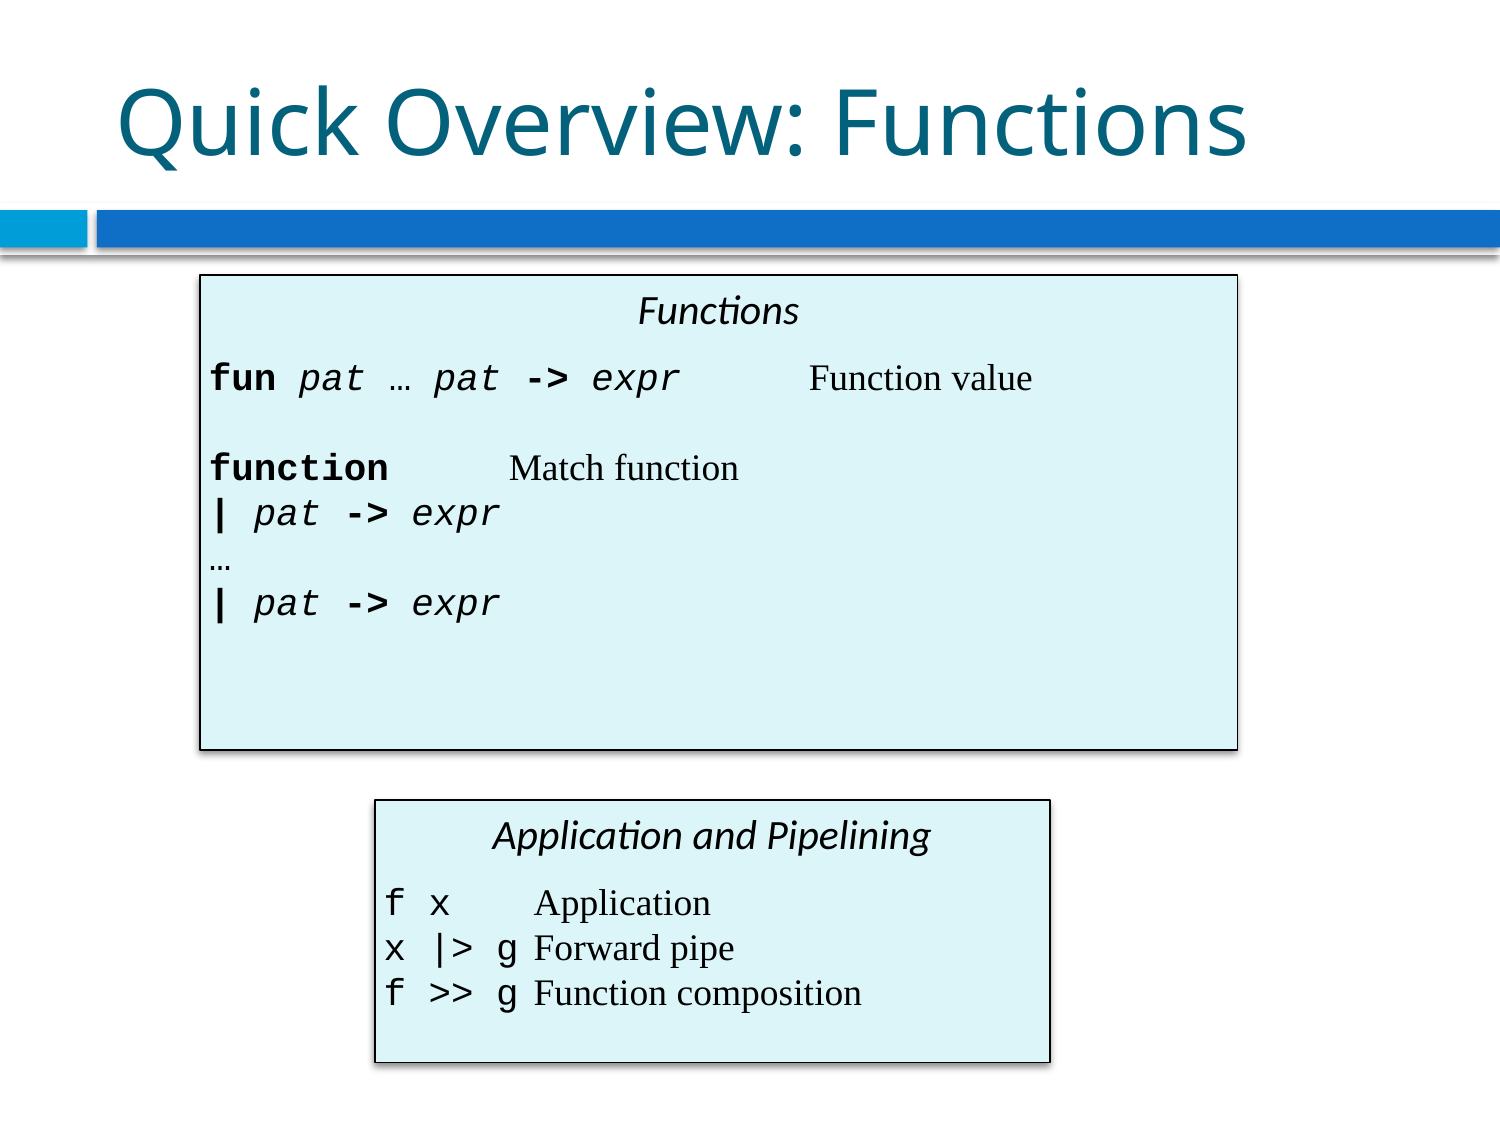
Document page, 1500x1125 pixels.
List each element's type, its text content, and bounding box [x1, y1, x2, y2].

text_box Application and Pipelining f x Application x |> g Forward pipe f >> g Function composition [374, 799, 1051, 1063]
text_box Functions fun pat … pat -> expr Function value function Match function | pat -> expr … | pat -> expr [199, 274, 1238, 751]
title Quick Overview: Functions [100, 37, 1438, 200]
